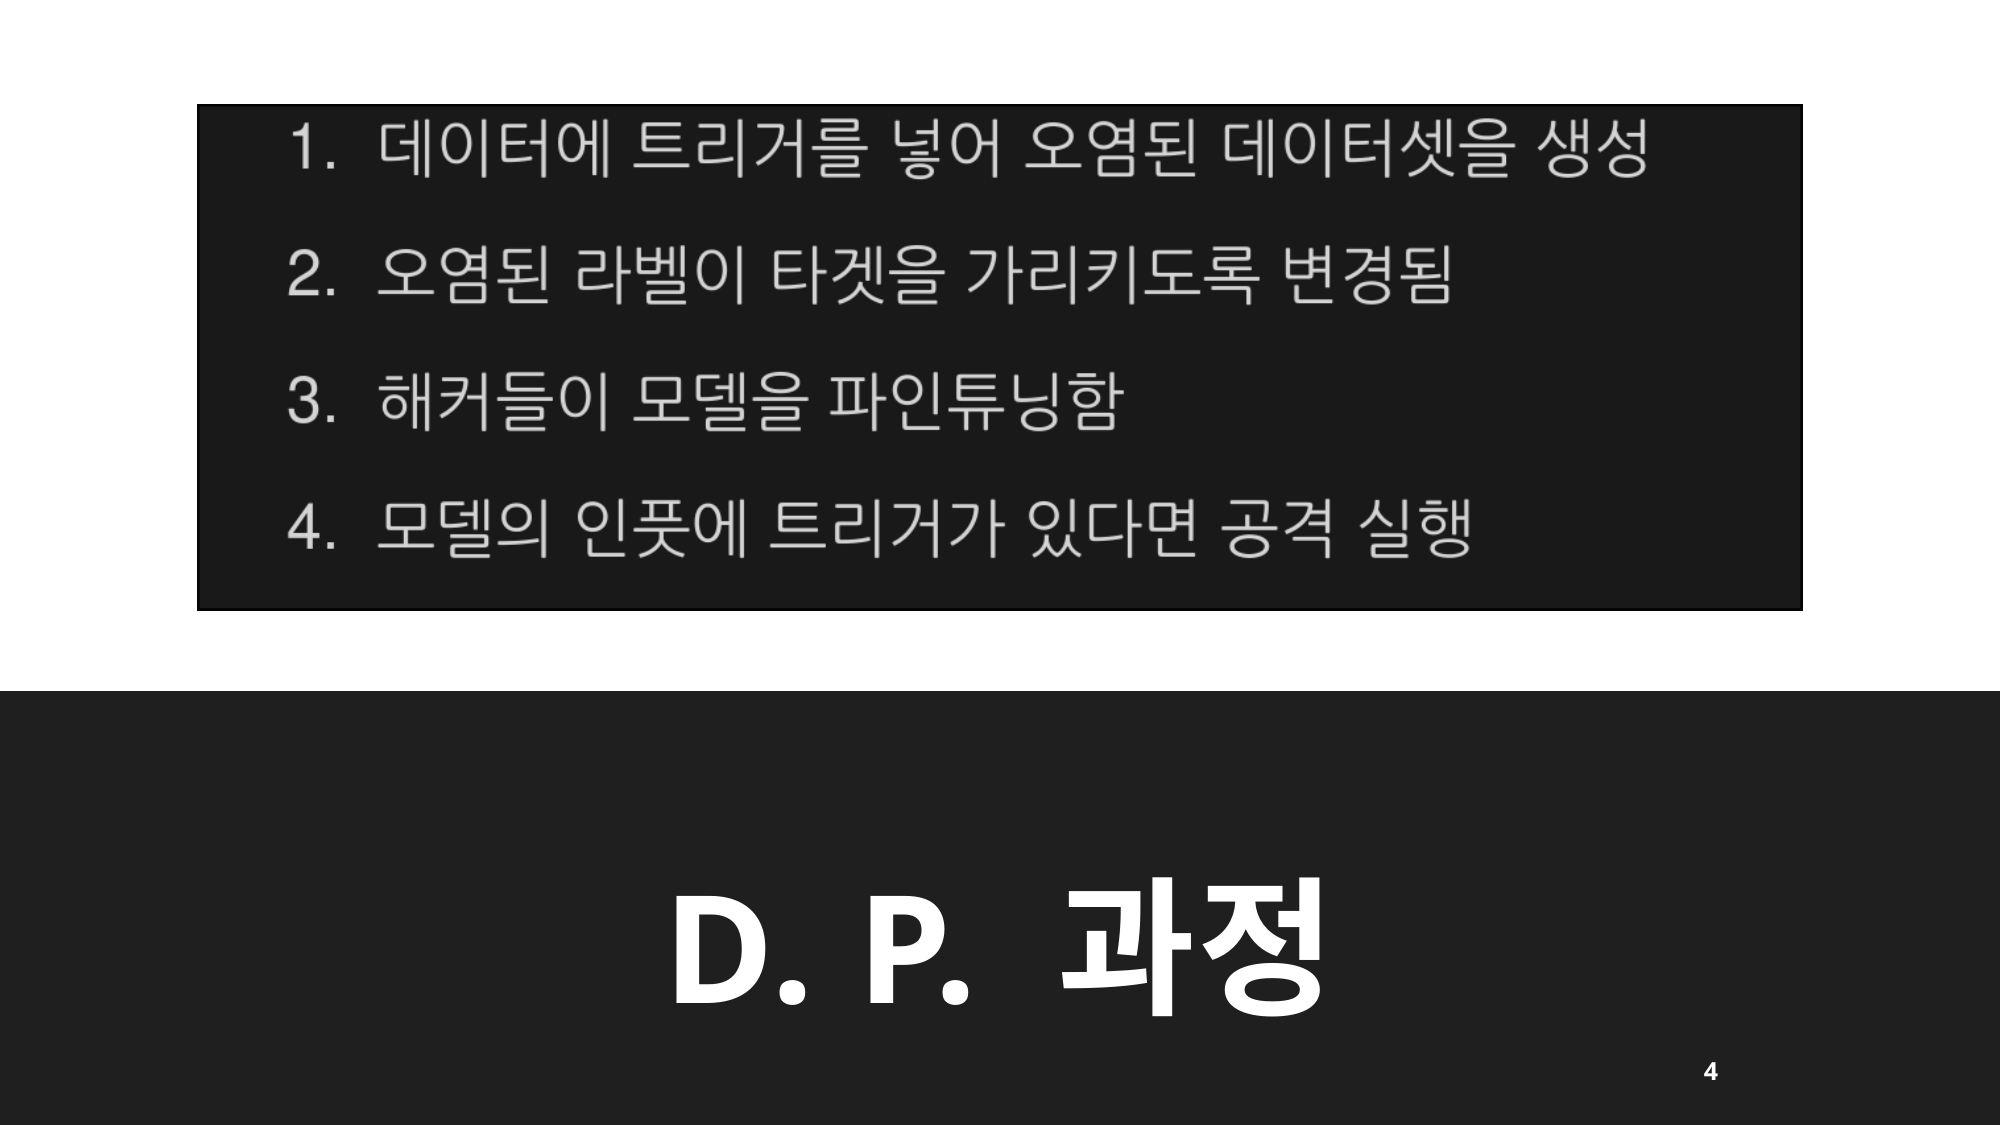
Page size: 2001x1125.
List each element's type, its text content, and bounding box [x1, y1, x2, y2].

text_box [0, 0, 2000, 690]
text_box [0, 690, 2000, 1125]
slide_number 4 [1688, 1042, 1842, 1103]
picture [197, 104, 1803, 611]
title D. P. 과정 [157, 859, 1843, 1051]
